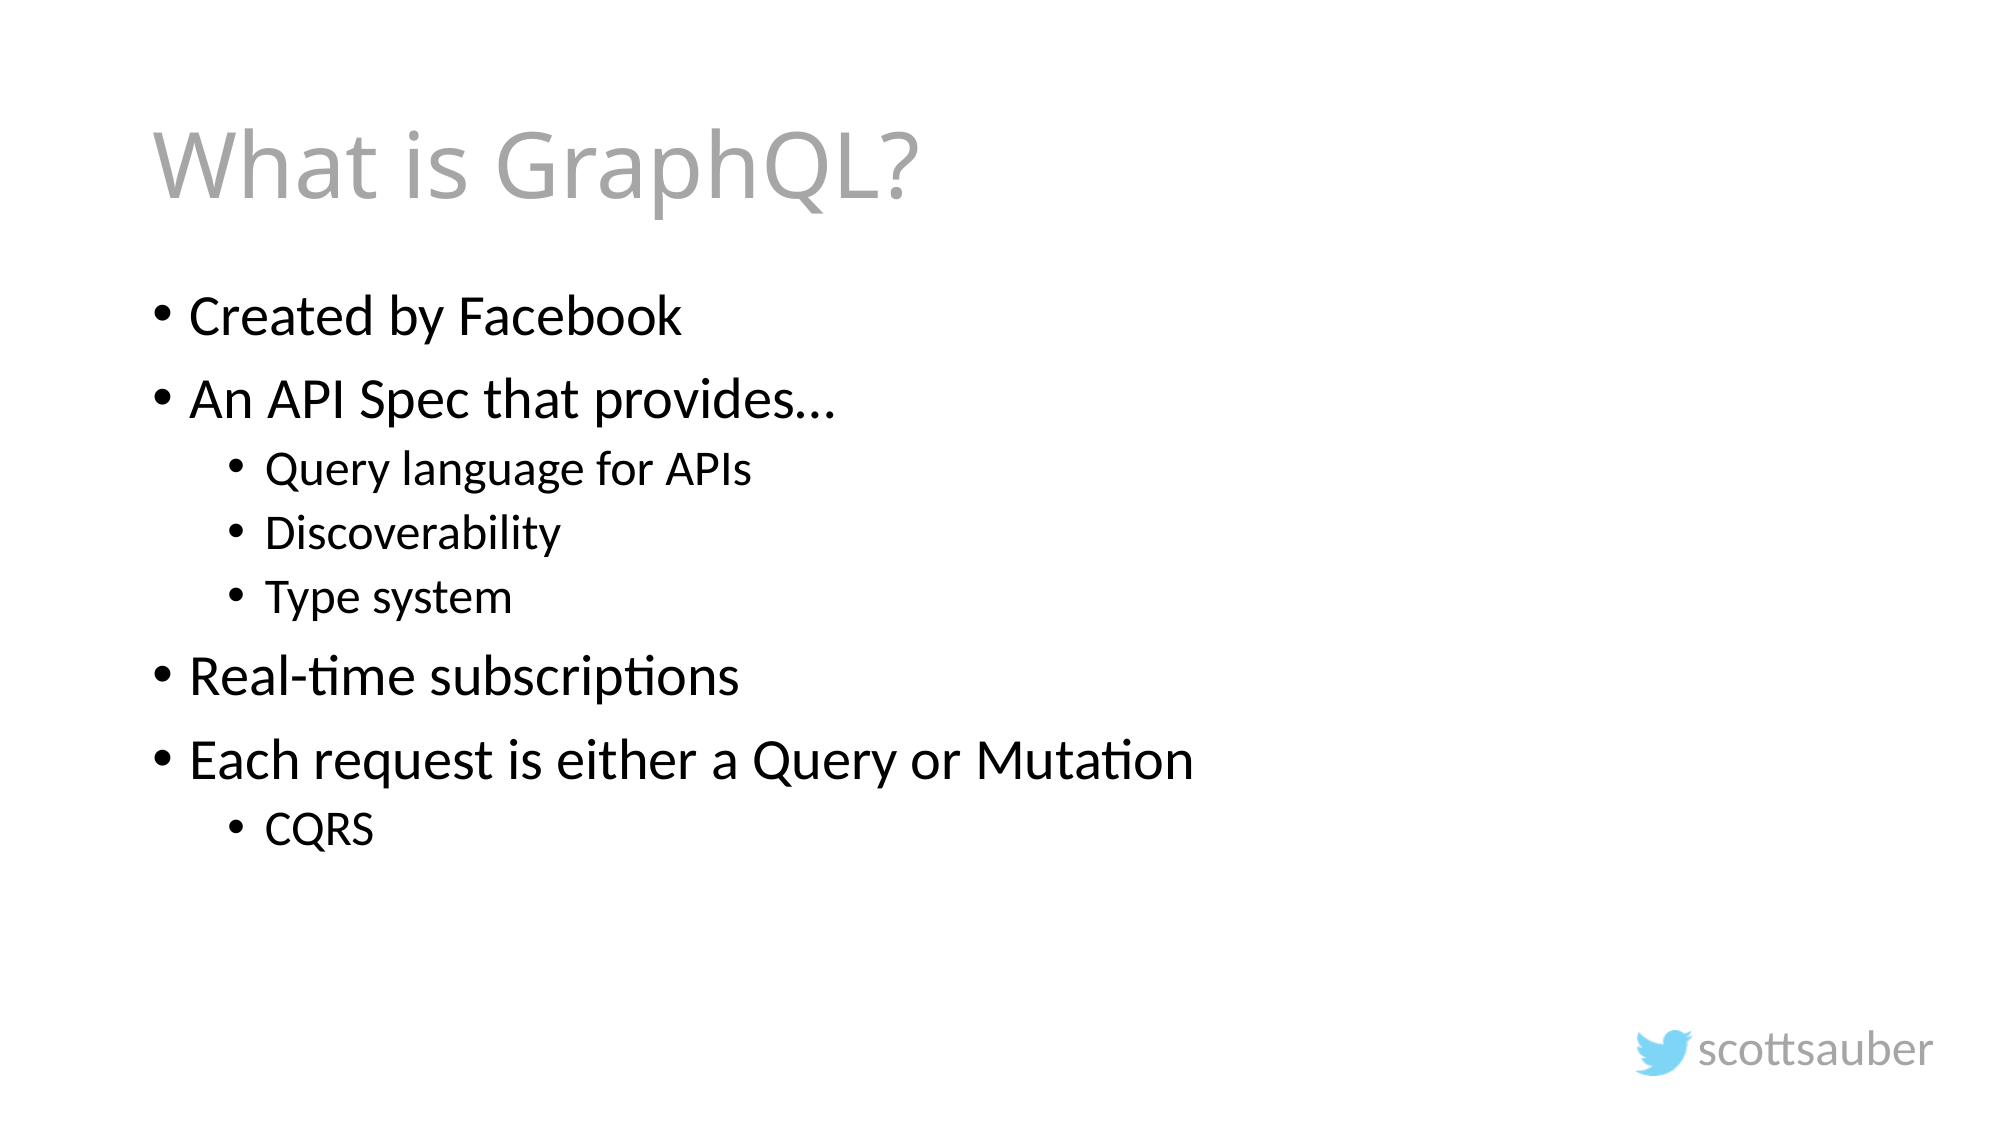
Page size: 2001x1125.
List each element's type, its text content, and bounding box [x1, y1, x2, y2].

list Created by Facebook An API Spec that provides… Query language for APIs Discoverability Type system Real-time subscriptions Each request is either a Query or Mutation CQRS [137, 277, 1890, 1100]
title What is GraphQL? [137, 59, 1863, 277]
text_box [1635, 1014, 1986, 1093]
